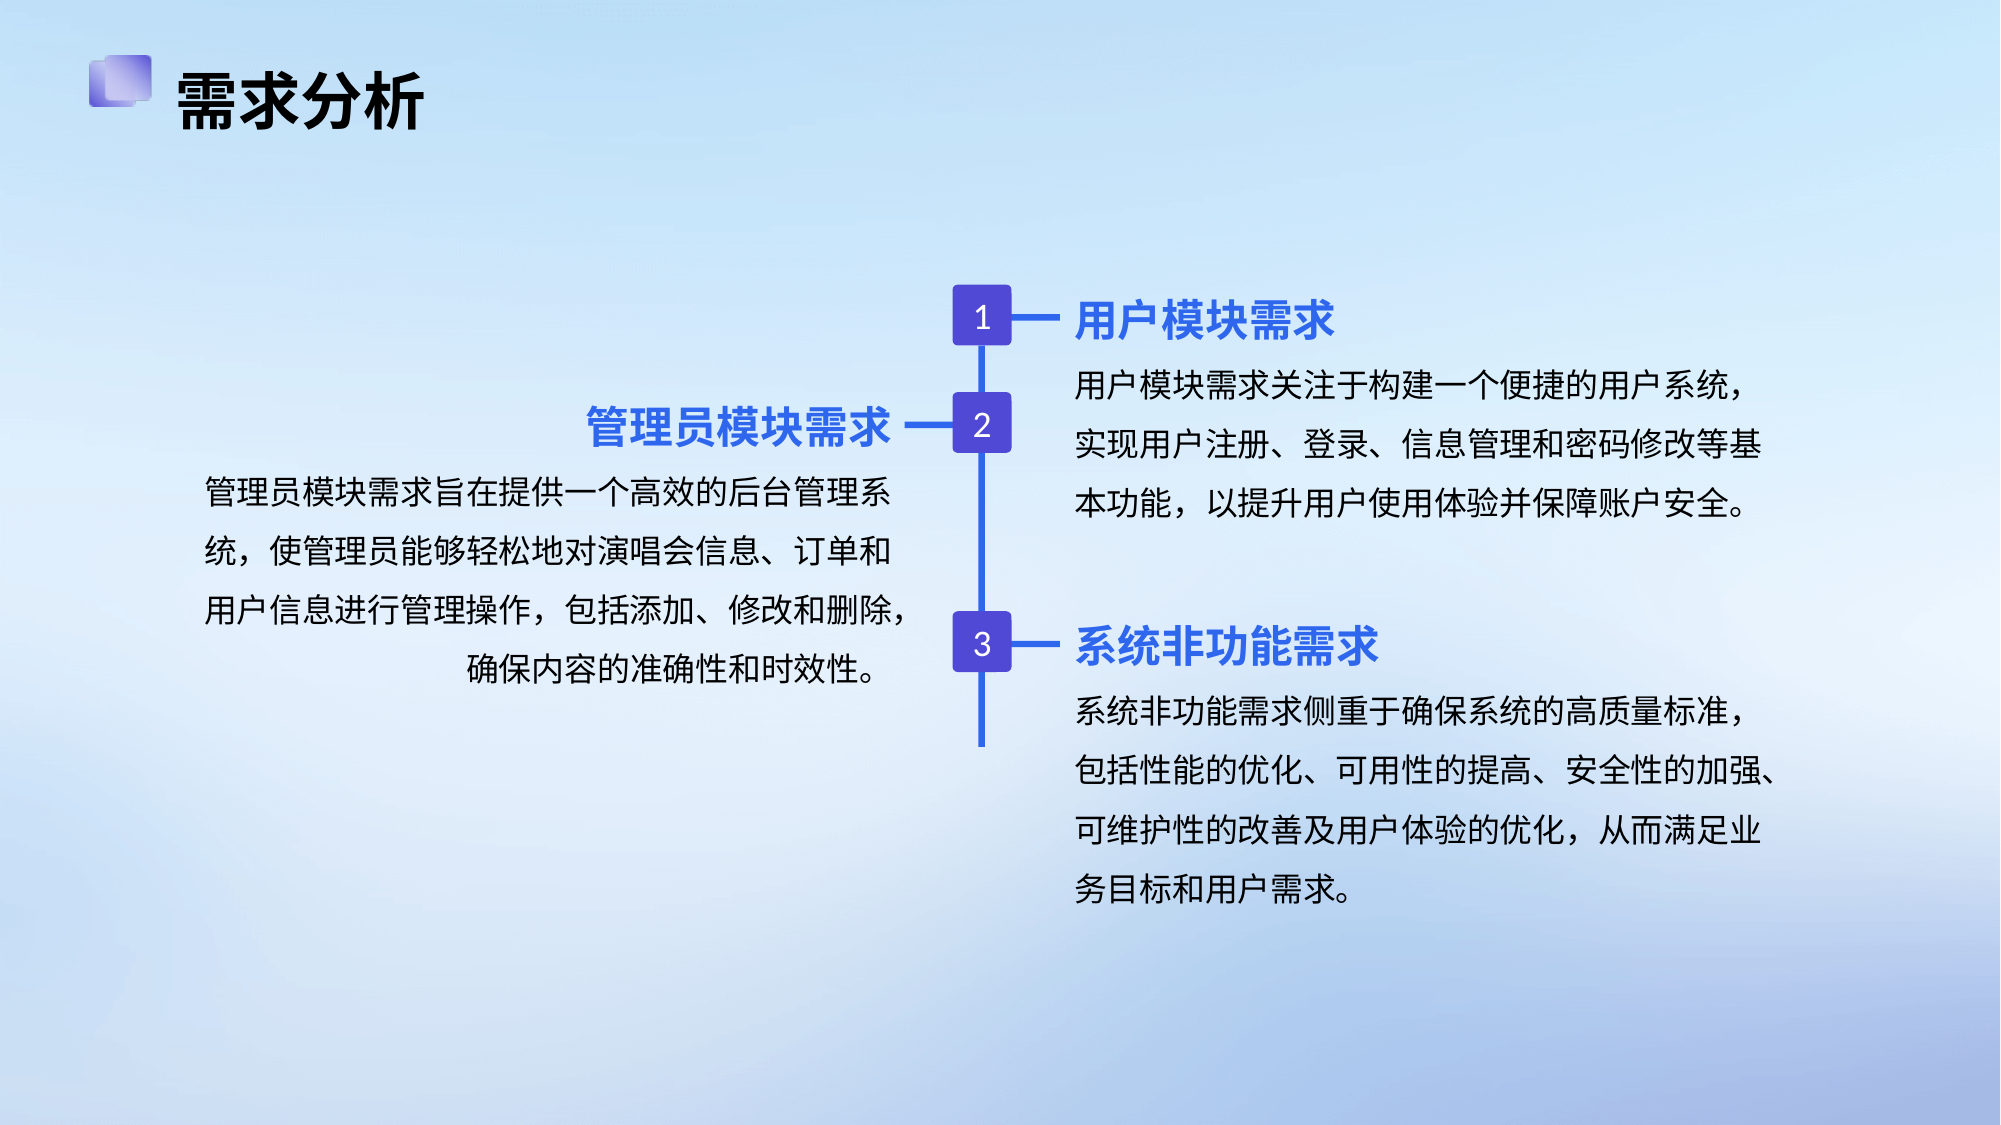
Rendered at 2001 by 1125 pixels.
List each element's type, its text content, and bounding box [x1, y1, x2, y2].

text_box 2 [950, 389, 1014, 455]
text_box [1014, 639, 1062, 649]
text_box 用户模块需求 用户模块需求关注于构建一个便捷的用户系统，实现用户注册、登录、信息管理和密码修改等基本功能，以提升用户使用体验并保障账户安全。 [1057, 283, 1807, 531]
text_box [976, 348, 987, 389]
text_box 1 [950, 282, 1014, 348]
text_box [976, 455, 987, 609]
text_box 系统非功能需求 系统非功能需求侧重于确保系统的高质量标准，包括性能的优化、可用性的提高、安全性的加强、可维护性的改善及用户体验的优化，从而满足业务目标和用户需求。 [1057, 609, 1808, 917]
text_box 3 [950, 609, 1014, 675]
text_box 管理员模块需求 管理员模块需求旨在提供一个高效的后台管理系统，使管理员能够轻松地对演唱会信息、订单和用户信息进行管理操作，包括添加、修改和删除，确保内容的准确性和时效性。 [159, 390, 909, 698]
picture [0, 0, 2001, 1125]
text_box 需求分析 [159, 15, 1700, 147]
text_box [976, 675, 987, 749]
text_box [1014, 312, 1062, 323]
text_box [903, 420, 950, 430]
